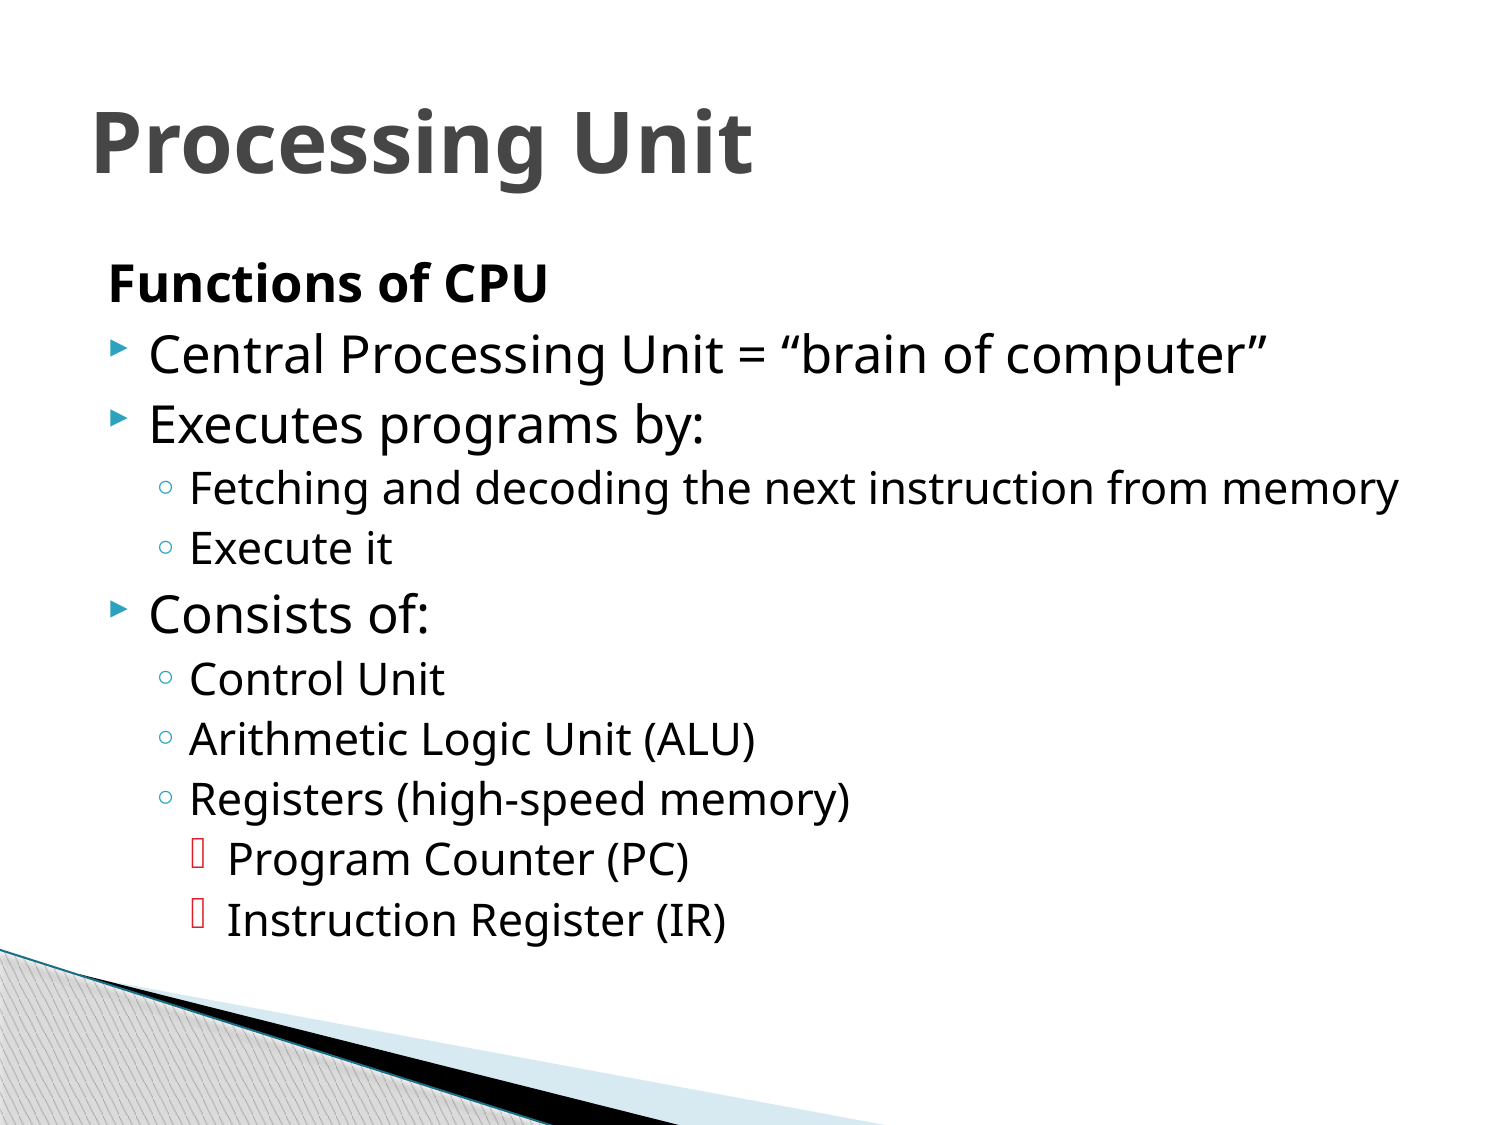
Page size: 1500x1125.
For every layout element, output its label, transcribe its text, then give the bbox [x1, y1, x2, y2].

title Processing Unit [75, 45, 1425, 233]
list Functions of CPU Central Processing Unit = “brain of computer” Executes programs by: Fetching and decoding the next instruction from memory Execute it Consists of: Control Unit Arithmetic Logic Unit (ALU) Registers (high-speed memory) Program Counter (PC) Instruction Register (IR) [75, 243, 1425, 986]
